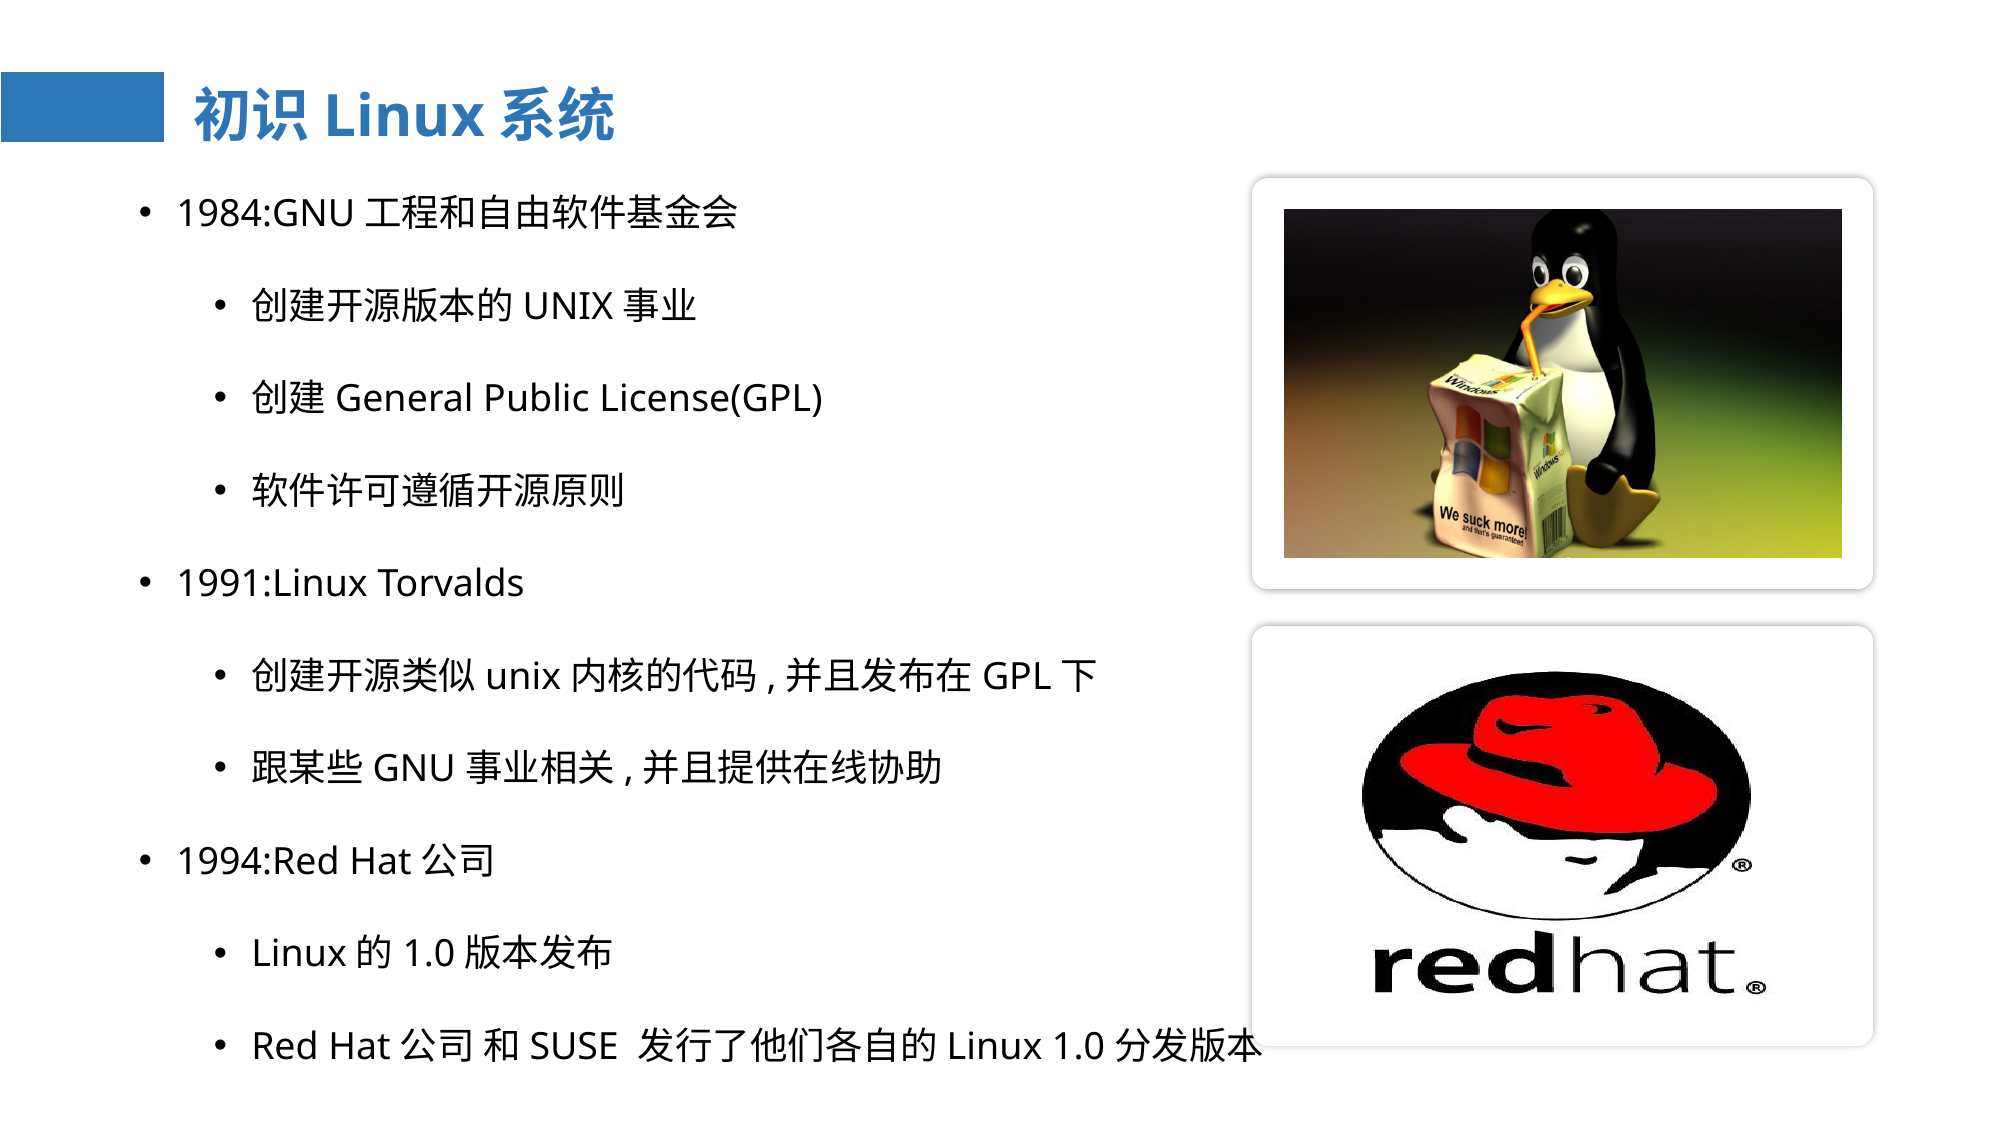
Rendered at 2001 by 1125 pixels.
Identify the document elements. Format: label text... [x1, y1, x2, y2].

picture [1283, 656, 1842, 1015]
list 1984:GNU工程和自由软件基金会 创建开源版本的UNIX事业 创建General Public License(GPL) 软件许可遵循开源原则 1991:Linux Torvalds 创建开源类似unix内核的代码,并且发布在GPL下 跟某些GNU事业相关,并且提供在线协助 1994:Red Hat公司 Linux的1.0版本发布 Red Hat公司 和SUSE 发行了他们各自的Linux 1.0分发版本 [123, 159, 1849, 873]
picture [1283, 209, 1842, 558]
title 初识Linux系统 [178, 27, 1904, 208]
